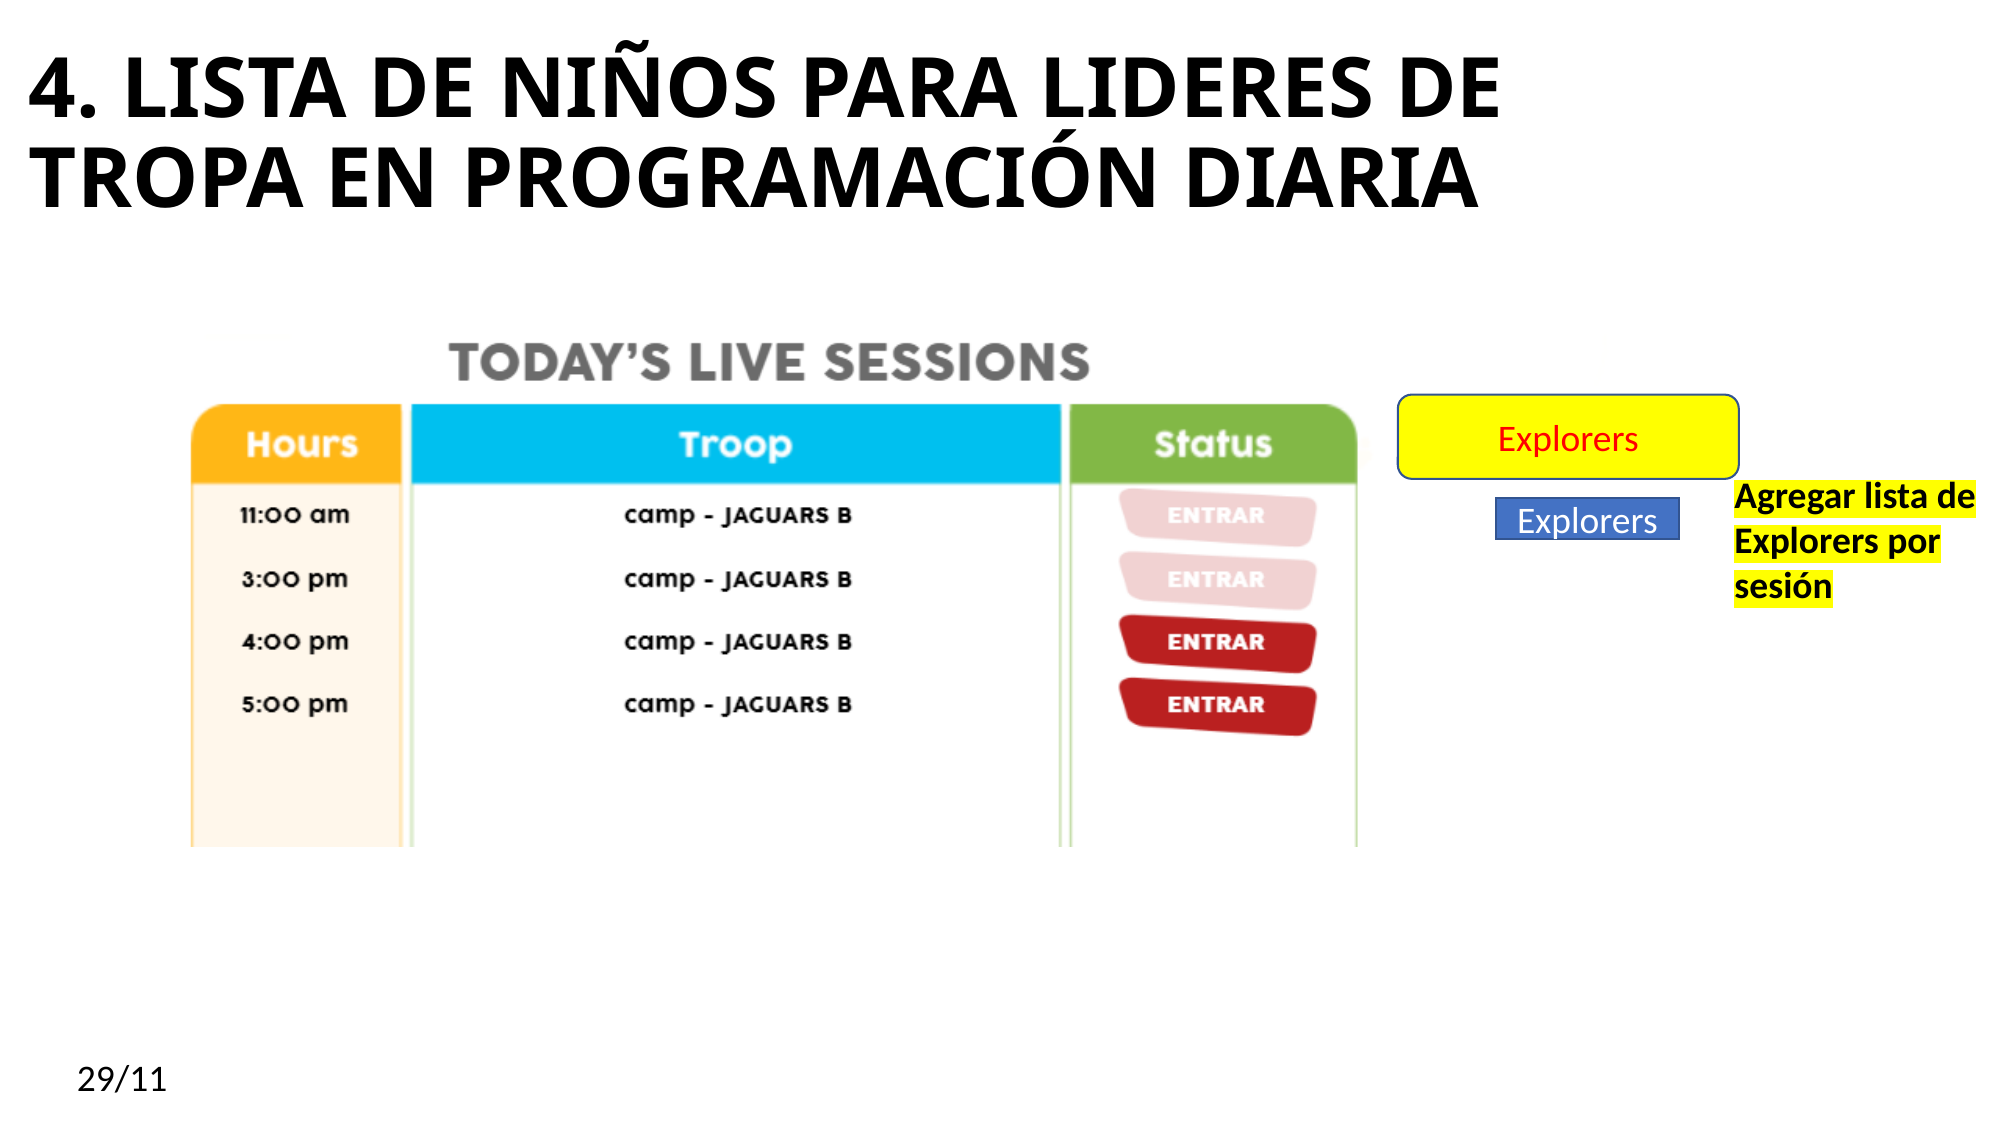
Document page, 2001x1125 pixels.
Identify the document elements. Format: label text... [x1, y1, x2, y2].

text_box Explorers [1680, 393, 1740, 480]
text_box Agregar lista de Explorers por sesión [1719, 463, 2000, 613]
picture [113, 334, 1680, 847]
title 4. LISTA DE NIÑOS PARA LIDERES DE TROPA EN PROGRAMACIÓN DIARIA [13, 26, 1739, 244]
text_box 29/11 [62, 1046, 183, 1107]
